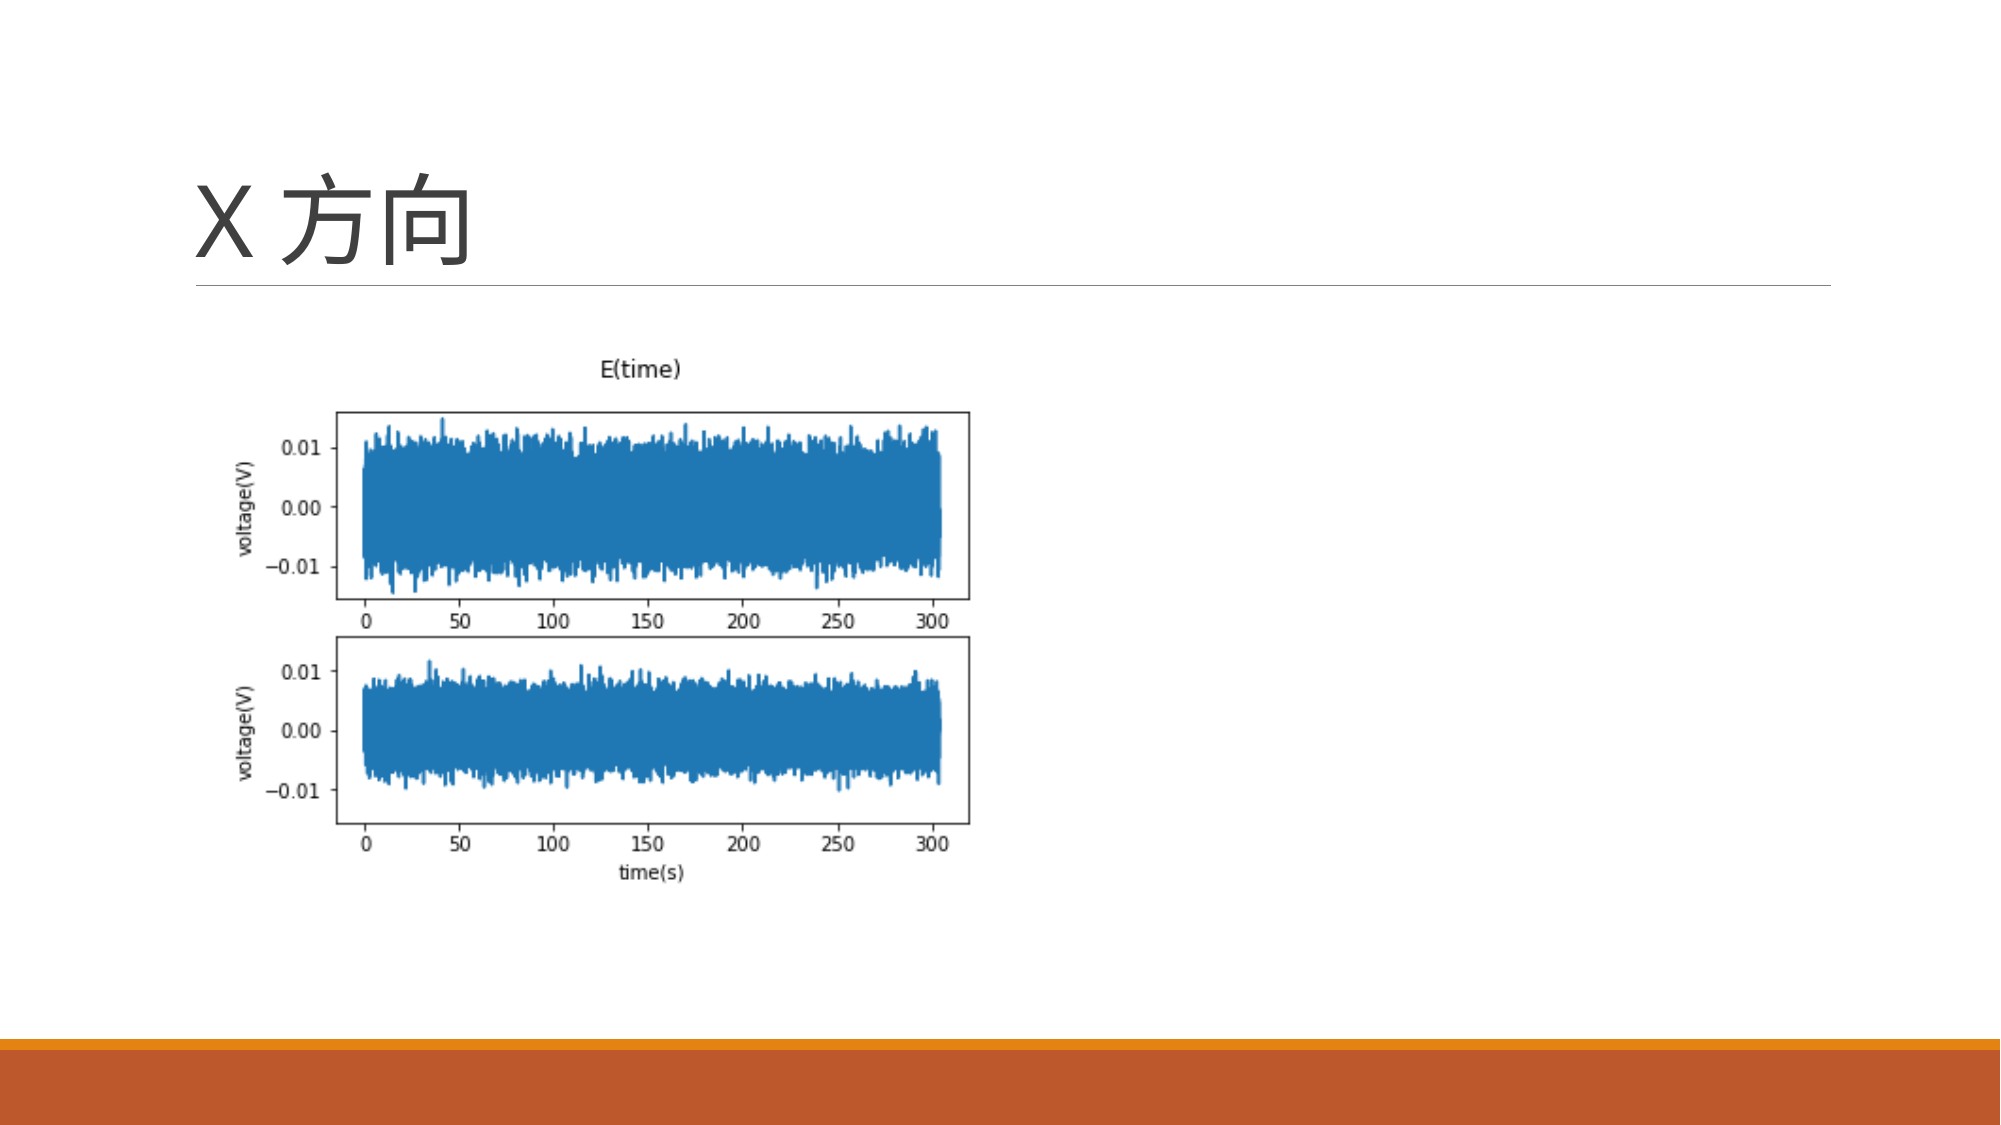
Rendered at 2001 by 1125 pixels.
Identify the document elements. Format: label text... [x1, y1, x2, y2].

title X方向 [180, 47, 1830, 285]
picture [224, 345, 980, 895]
